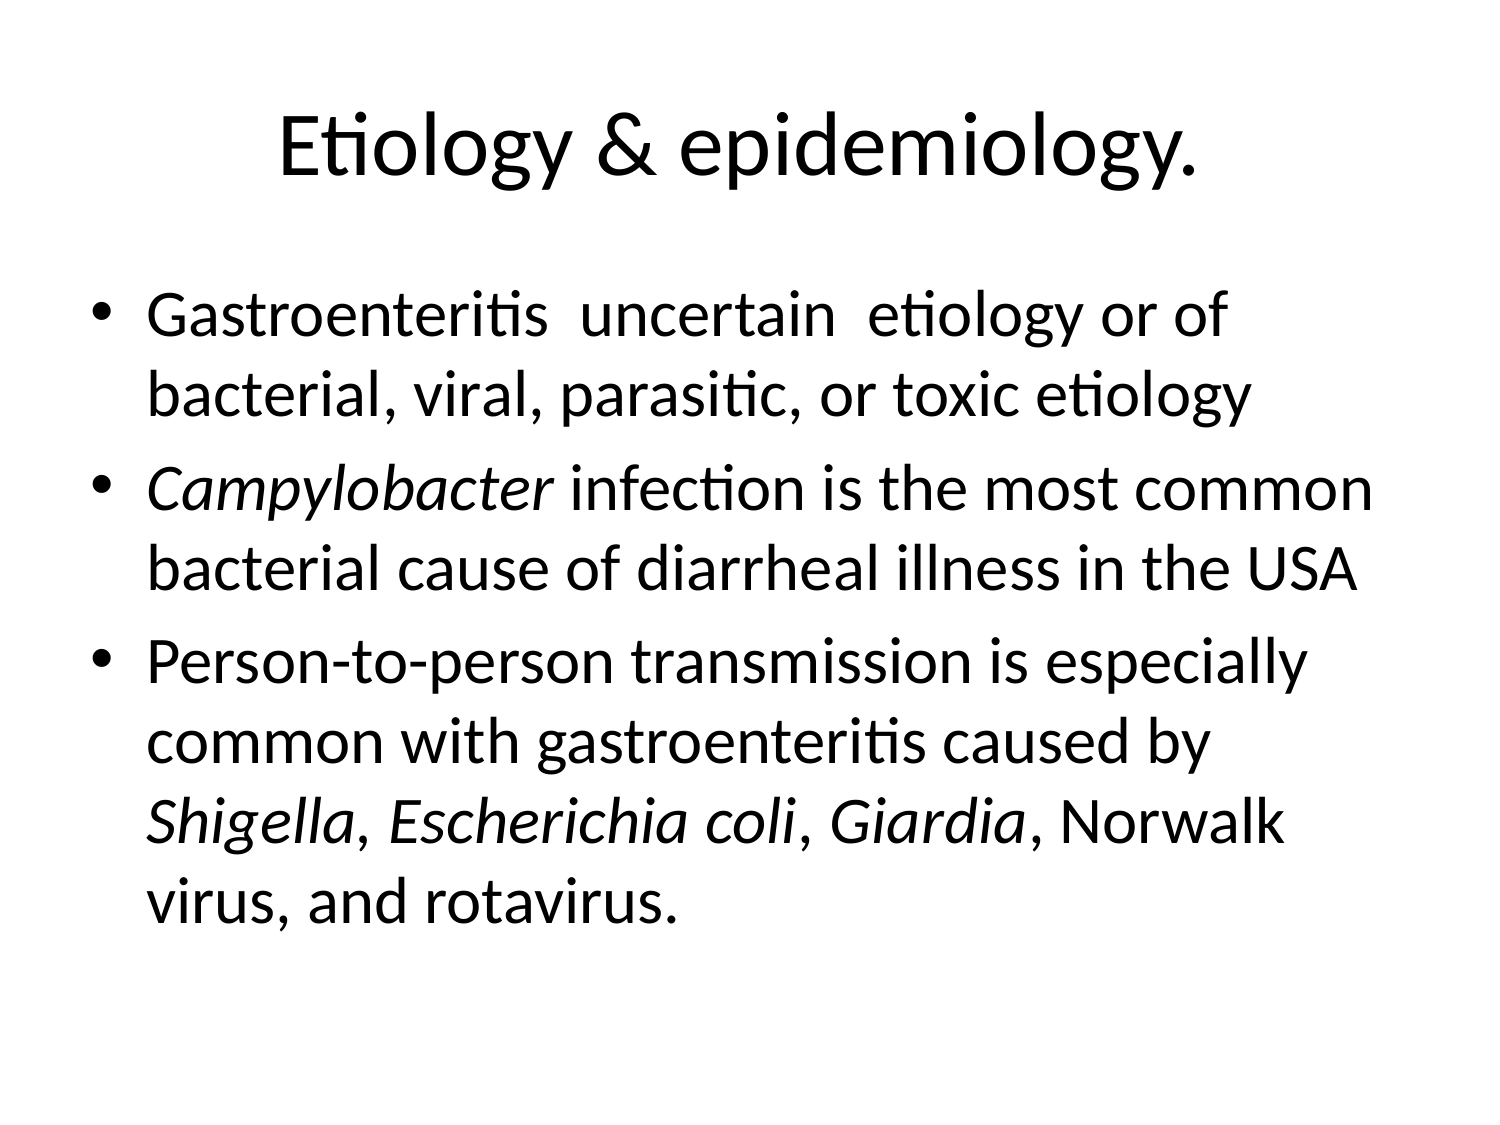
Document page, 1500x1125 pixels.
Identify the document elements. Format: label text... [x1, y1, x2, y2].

list Gastroenteritis uncertain etiology or of bacterial, viral, parasitic, or toxic etiology Campylobacter infection is the most common bacterial cause of diarrheal illness in the USA Person-to-person transmission is especially common with gastroenteritis caused by Shigella, Escherichia coli, Giardia, Norwalk virus, and rotavirus. [75, 262, 1425, 1005]
title Etiology & epidemiology. [75, 45, 1425, 233]
